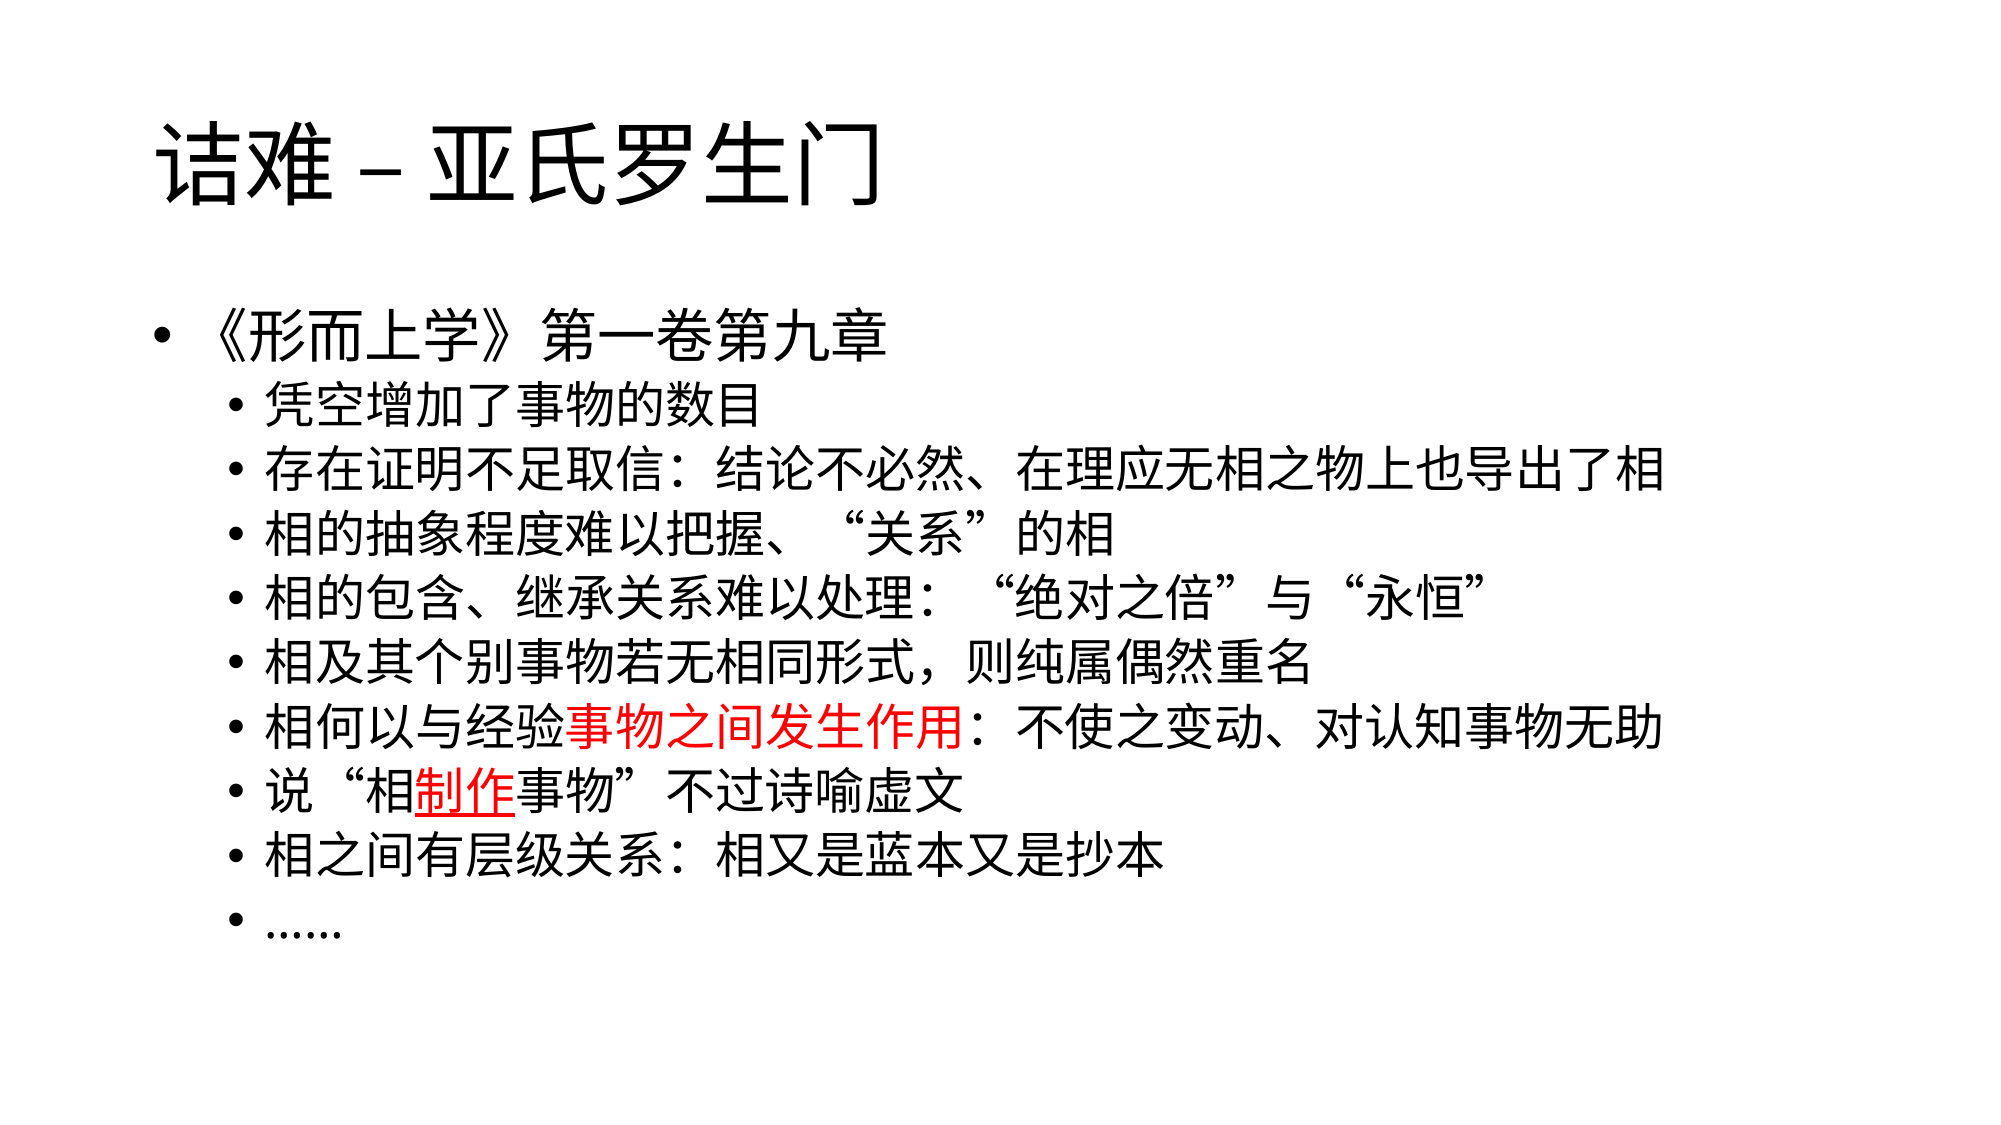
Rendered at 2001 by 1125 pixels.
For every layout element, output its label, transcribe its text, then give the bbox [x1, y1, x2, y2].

list 《形而上学》第一卷第九章 凭空增加了事物的数目 存在证明不足取信：结论不必然、在理应无相之物上也导出了相 相的抽象程度难以把握、“关系”的相 相的包含、继承关系难以处理：“绝对之倍”与“永恒” 相及其个别事物若无相同形式，则纯属偶然重名 相何以与经验事物之间发生作用：不使之变动、对认知事物无助 说“相制作事物”不过诗喻虚文 相之间有层级关系：相又是蓝本又是抄本 …… [137, 299, 1863, 1014]
title 诘难 – 亚氏罗生门 [137, 59, 1863, 278]
